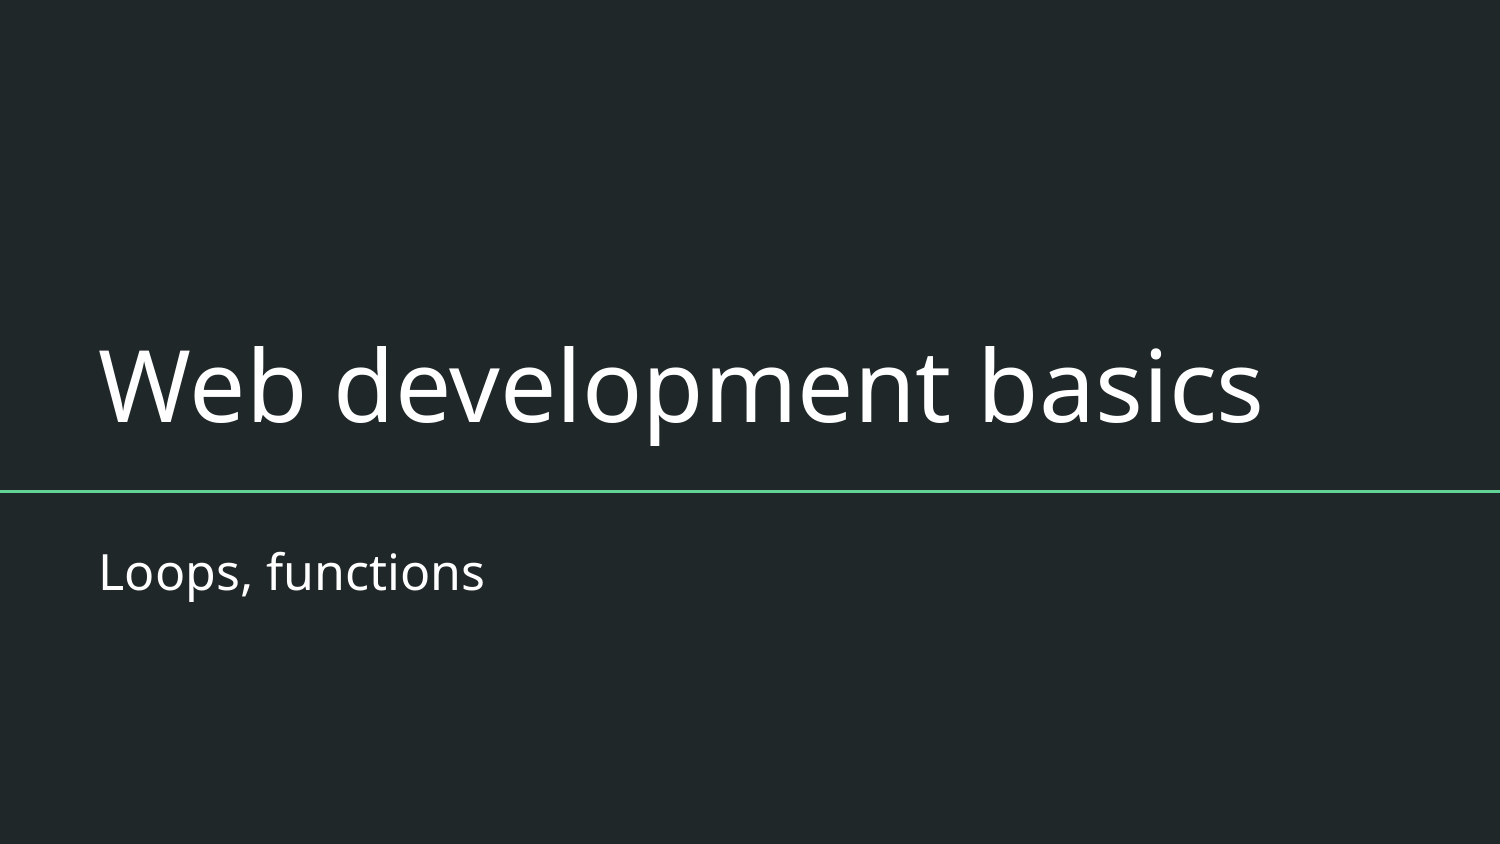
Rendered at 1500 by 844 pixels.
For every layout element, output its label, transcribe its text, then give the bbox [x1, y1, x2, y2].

subtitle Loops, functions [83, 522, 1417, 626]
title Web development basics [83, 206, 1417, 467]
